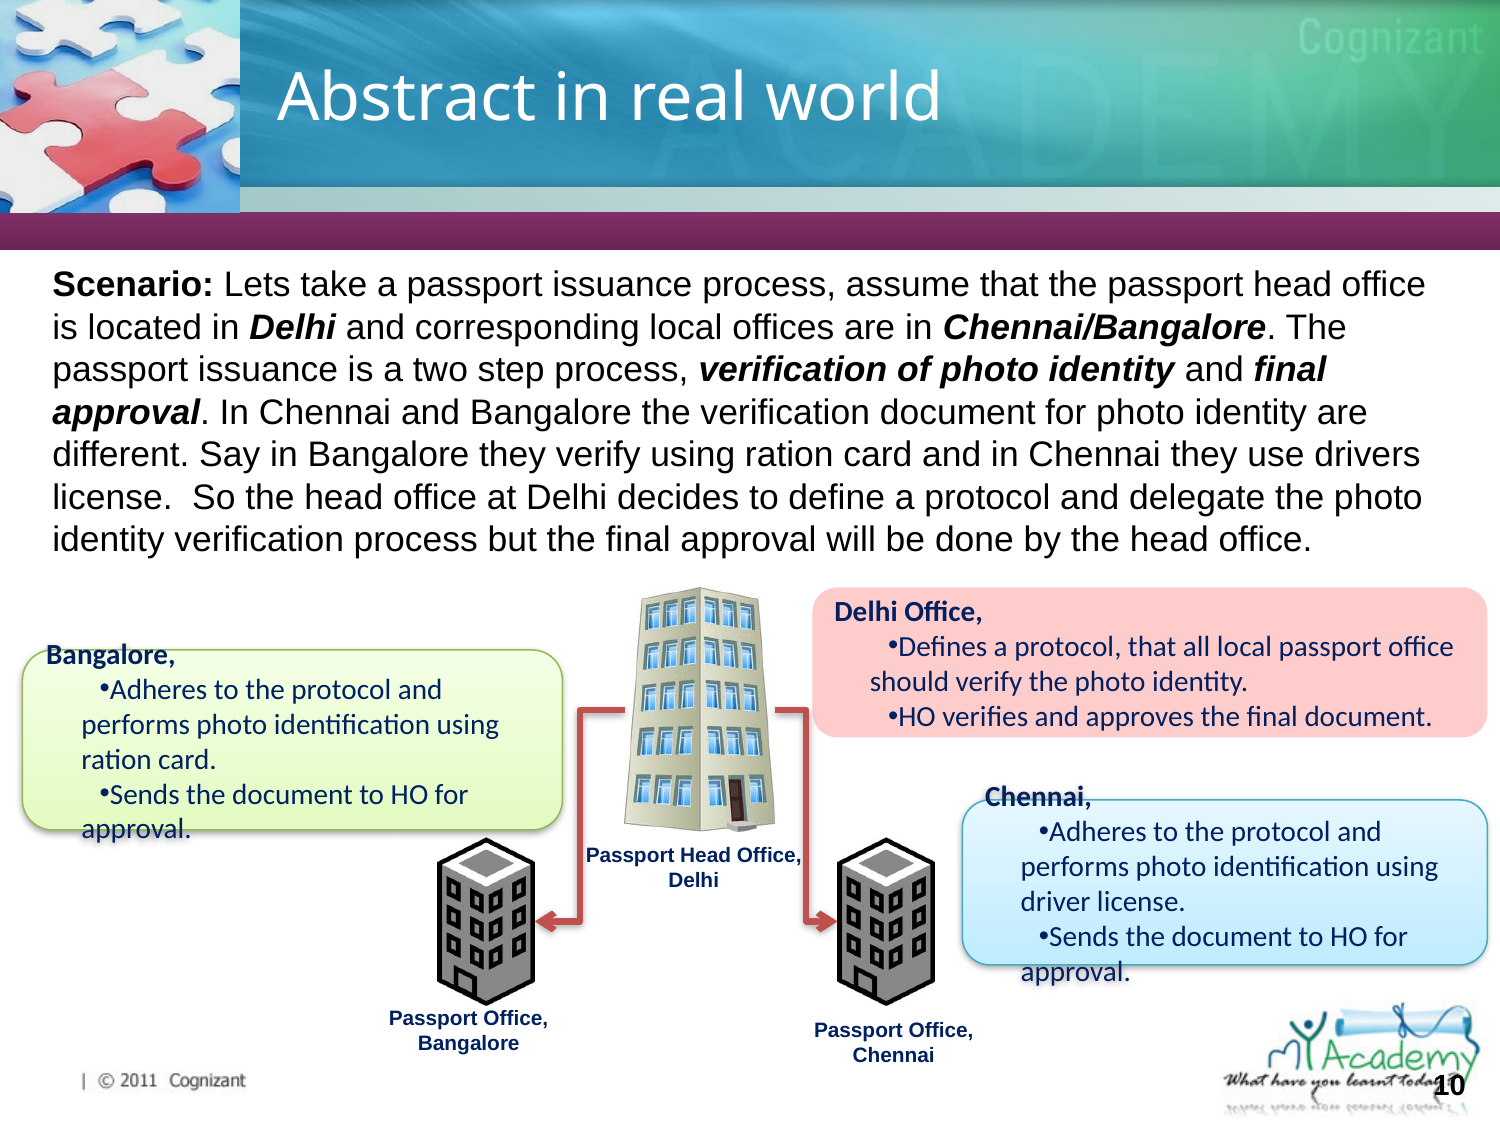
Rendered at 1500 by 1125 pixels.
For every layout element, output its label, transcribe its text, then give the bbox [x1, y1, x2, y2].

title Abstract in real world [262, 0, 1500, 188]
text_box Scenario: Lets take a passport issuance process, assume that the passport head office is located in Delhi and corresponding local offices are in Chennai/Bangalore. The passport issuance is a two step process, verification of photo identity and final approval. In Chennai and Bangalore the verification document for photo identity are different. Say in Bangalore they verify using ration card and in Chennai they use drivers license. So the head office at Delhi decides to define a protocol and delegate the photo identity verification process but the final approval will be done by the head office. [37, 253, 1475, 567]
text_box Delhi Office, Defines a protocol, that all local passport office should verify the photo identity. HO verifies and approves the final document. [810, 585, 1490, 740]
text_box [774, 709, 838, 922]
text_box Bangalore, Adheres to the protocol and performs photo identification using ration card. Sends the document to HO for approval. [21, 649, 564, 831]
text_box Passport Head Office, Delhi [630, 841, 769, 899]
text_box Chennai, Adheres to the protocol and performs photo identification using driver license. Sends the document to HO for approval. [961, 799, 1489, 966]
text_box Passport Office, Chennai [749, 1009, 1038, 1074]
picture [0, 250, 1500, 1125]
text_box Passport Office, Bangalore [324, 996, 613, 1062]
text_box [534, 709, 626, 922]
slide_number 10 [1418, 1059, 1492, 1112]
picture [0, 0, 262, 213]
